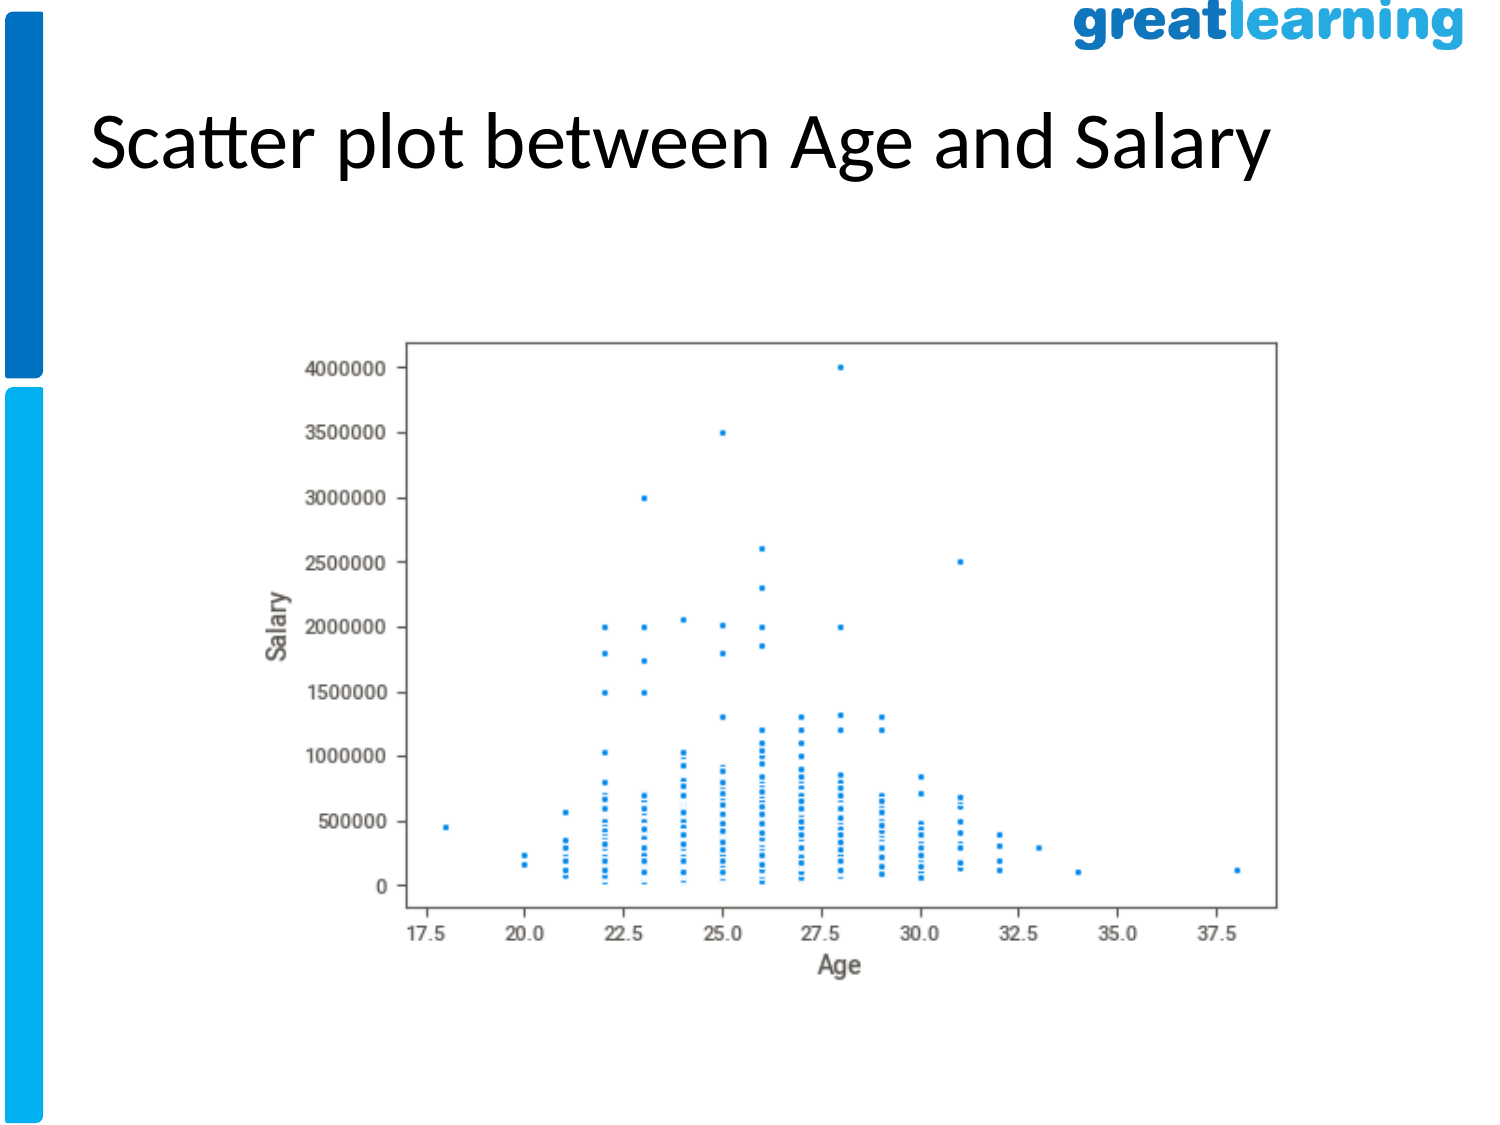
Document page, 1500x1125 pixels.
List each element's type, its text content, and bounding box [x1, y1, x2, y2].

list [249, 324, 1294, 999]
title Scatter plot between Age and Salary [75, 42, 1425, 231]
picture [1074, 0, 1463, 50]
